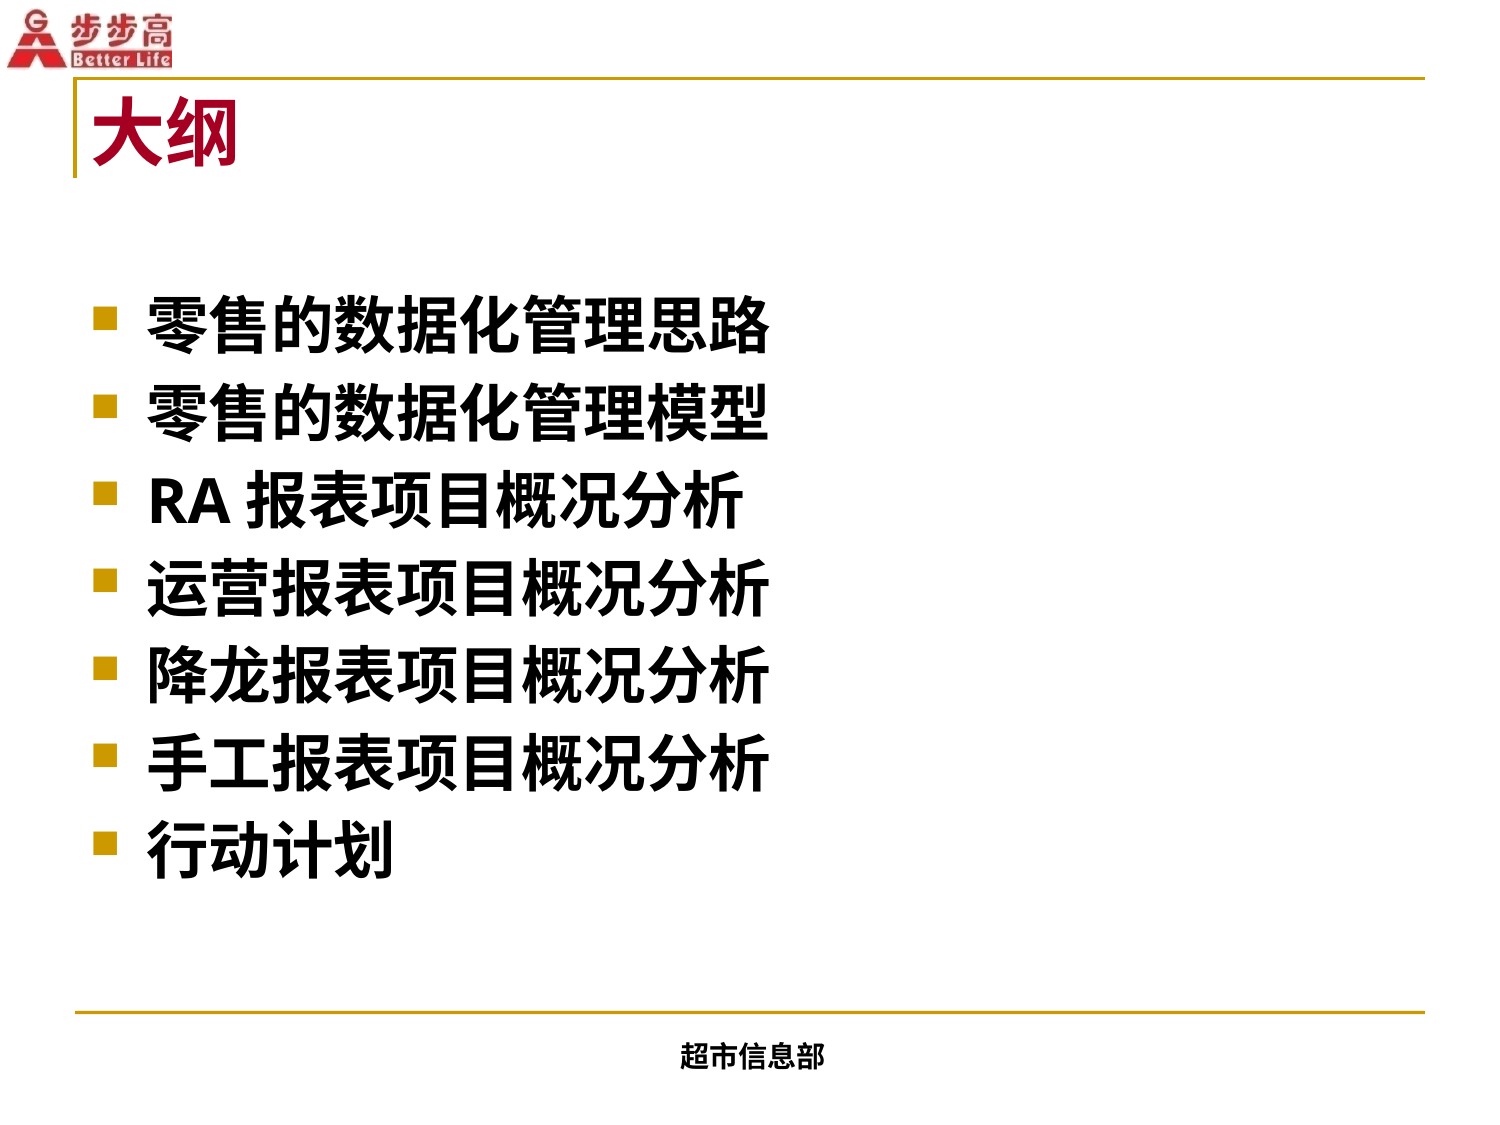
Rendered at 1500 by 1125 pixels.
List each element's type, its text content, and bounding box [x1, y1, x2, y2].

title 大纲 [74, 77, 1426, 266]
picture [0, 0, 172, 86]
list 零售的数据化管理思路 零售的数据化管理模型 RA报表项目概况分析 运营报表项目概况分析 降龙报表项目概况分析 手工报表项目概况分析 行动计划 [74, 278, 1426, 1023]
